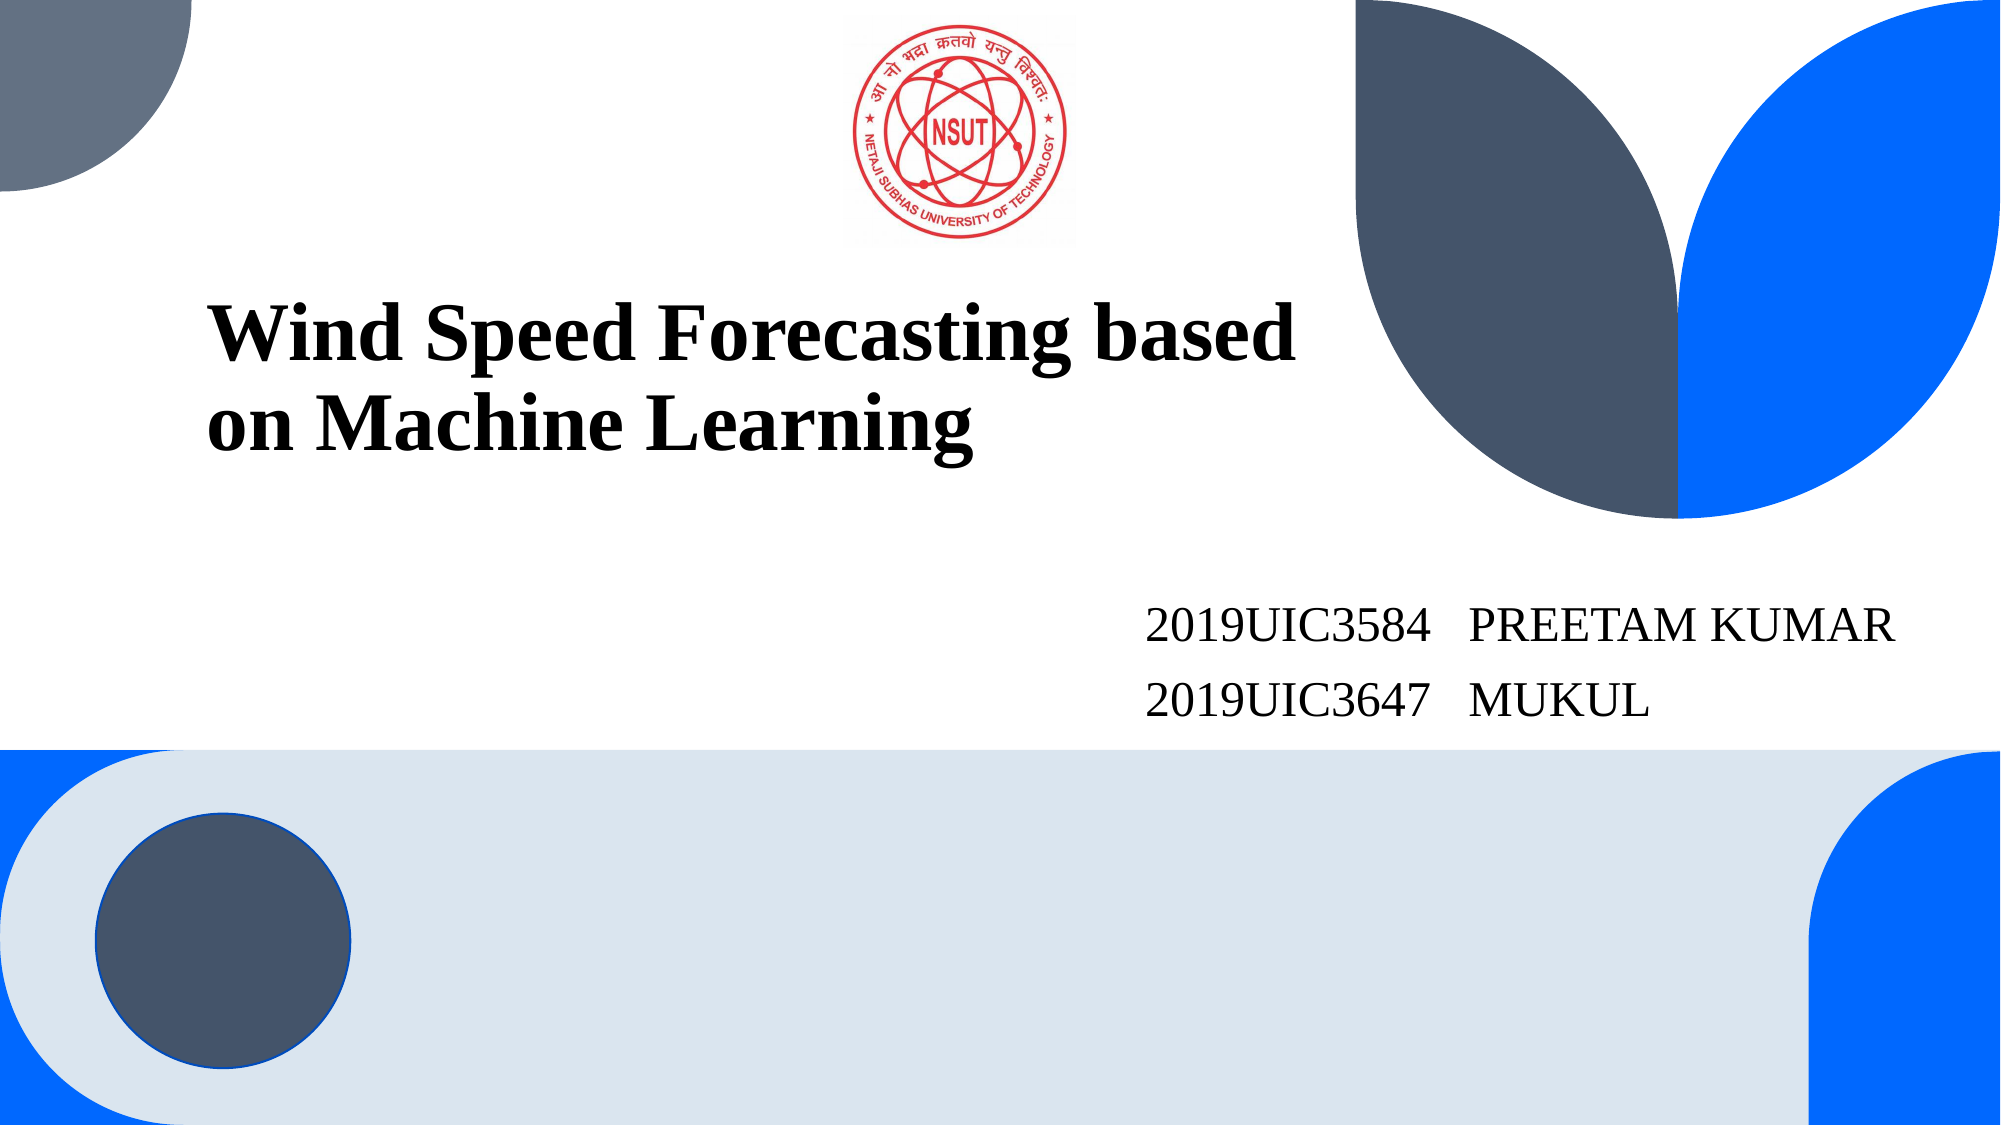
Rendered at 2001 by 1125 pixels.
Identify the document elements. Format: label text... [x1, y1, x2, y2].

title Wind Speed Forecasting based on Machine Learning [191, 184, 1356, 476]
subtitle 2019UIC3584 PREETAM KUMAR 2019UIC3647 MUKUL [1130, 590, 1946, 724]
picture [843, 15, 1076, 248]
